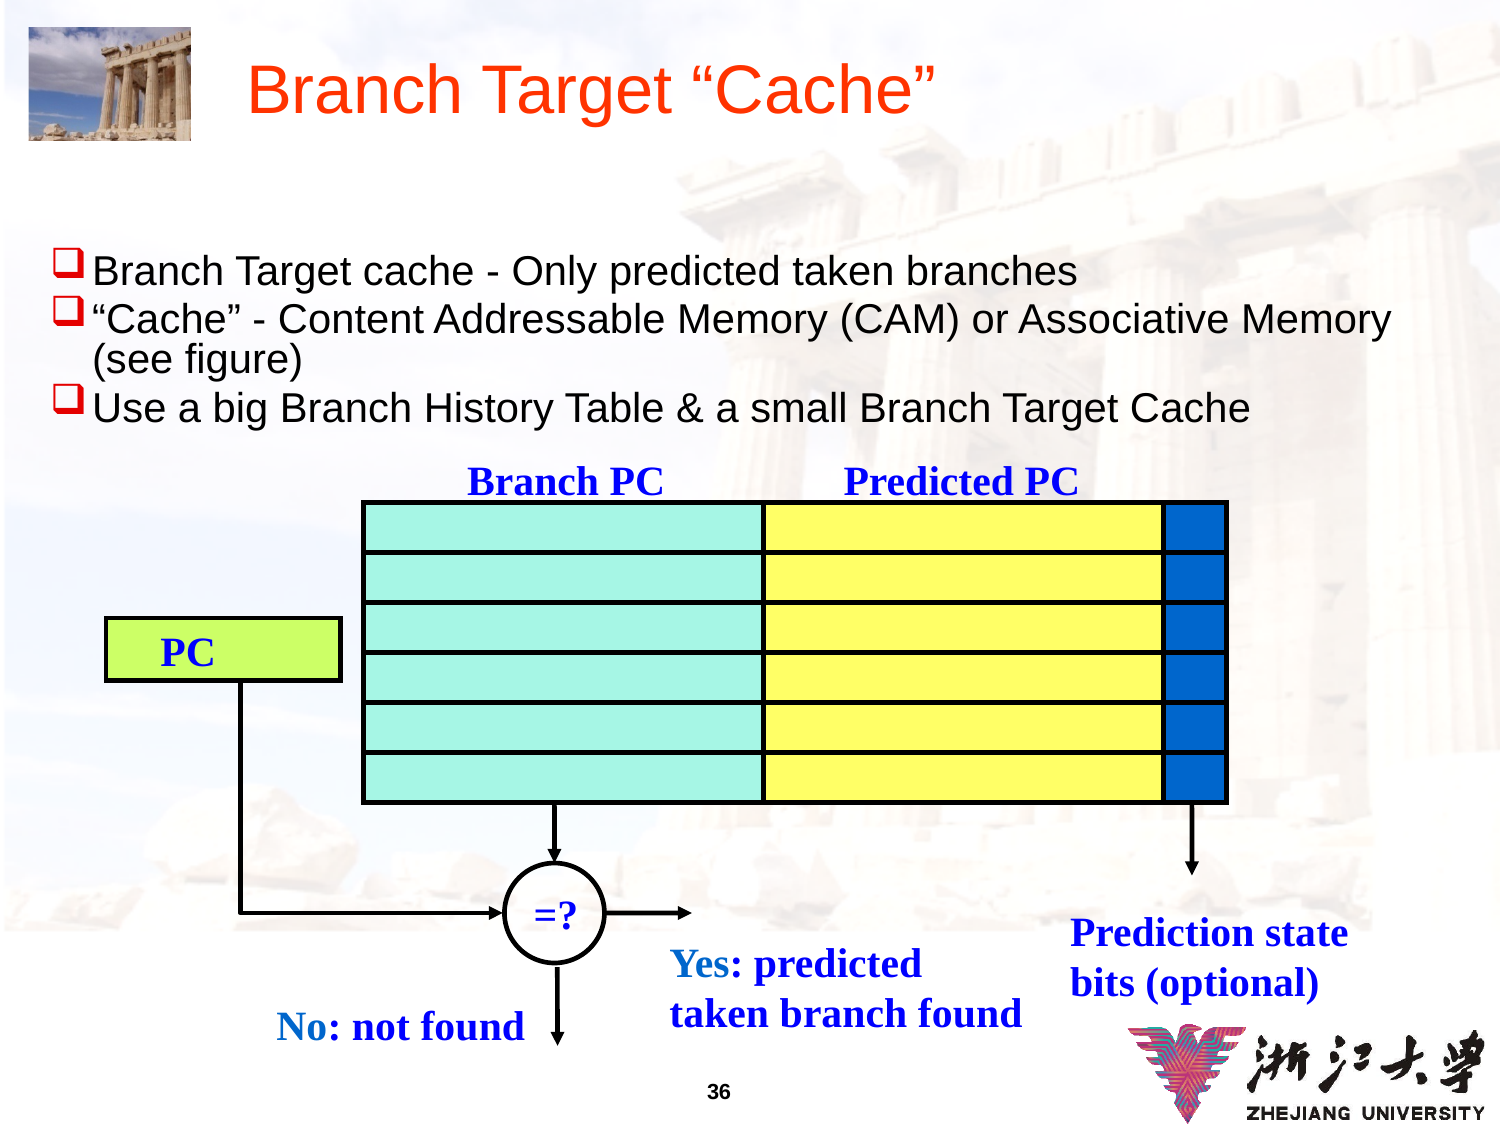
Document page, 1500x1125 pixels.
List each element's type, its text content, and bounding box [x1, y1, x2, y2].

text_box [105, 445, 1366, 1057]
picture [0, 0, 1500, 1125]
list Branch Target cache - Only predicted taken branches “Cache” - Content Addressable Memory (CAM) or Associative Memory (see figure) Use a big Branch History Table & a small Branch Target Cache [35, 246, 1421, 481]
title Branch Target “Cache” [231, 42, 1500, 131]
